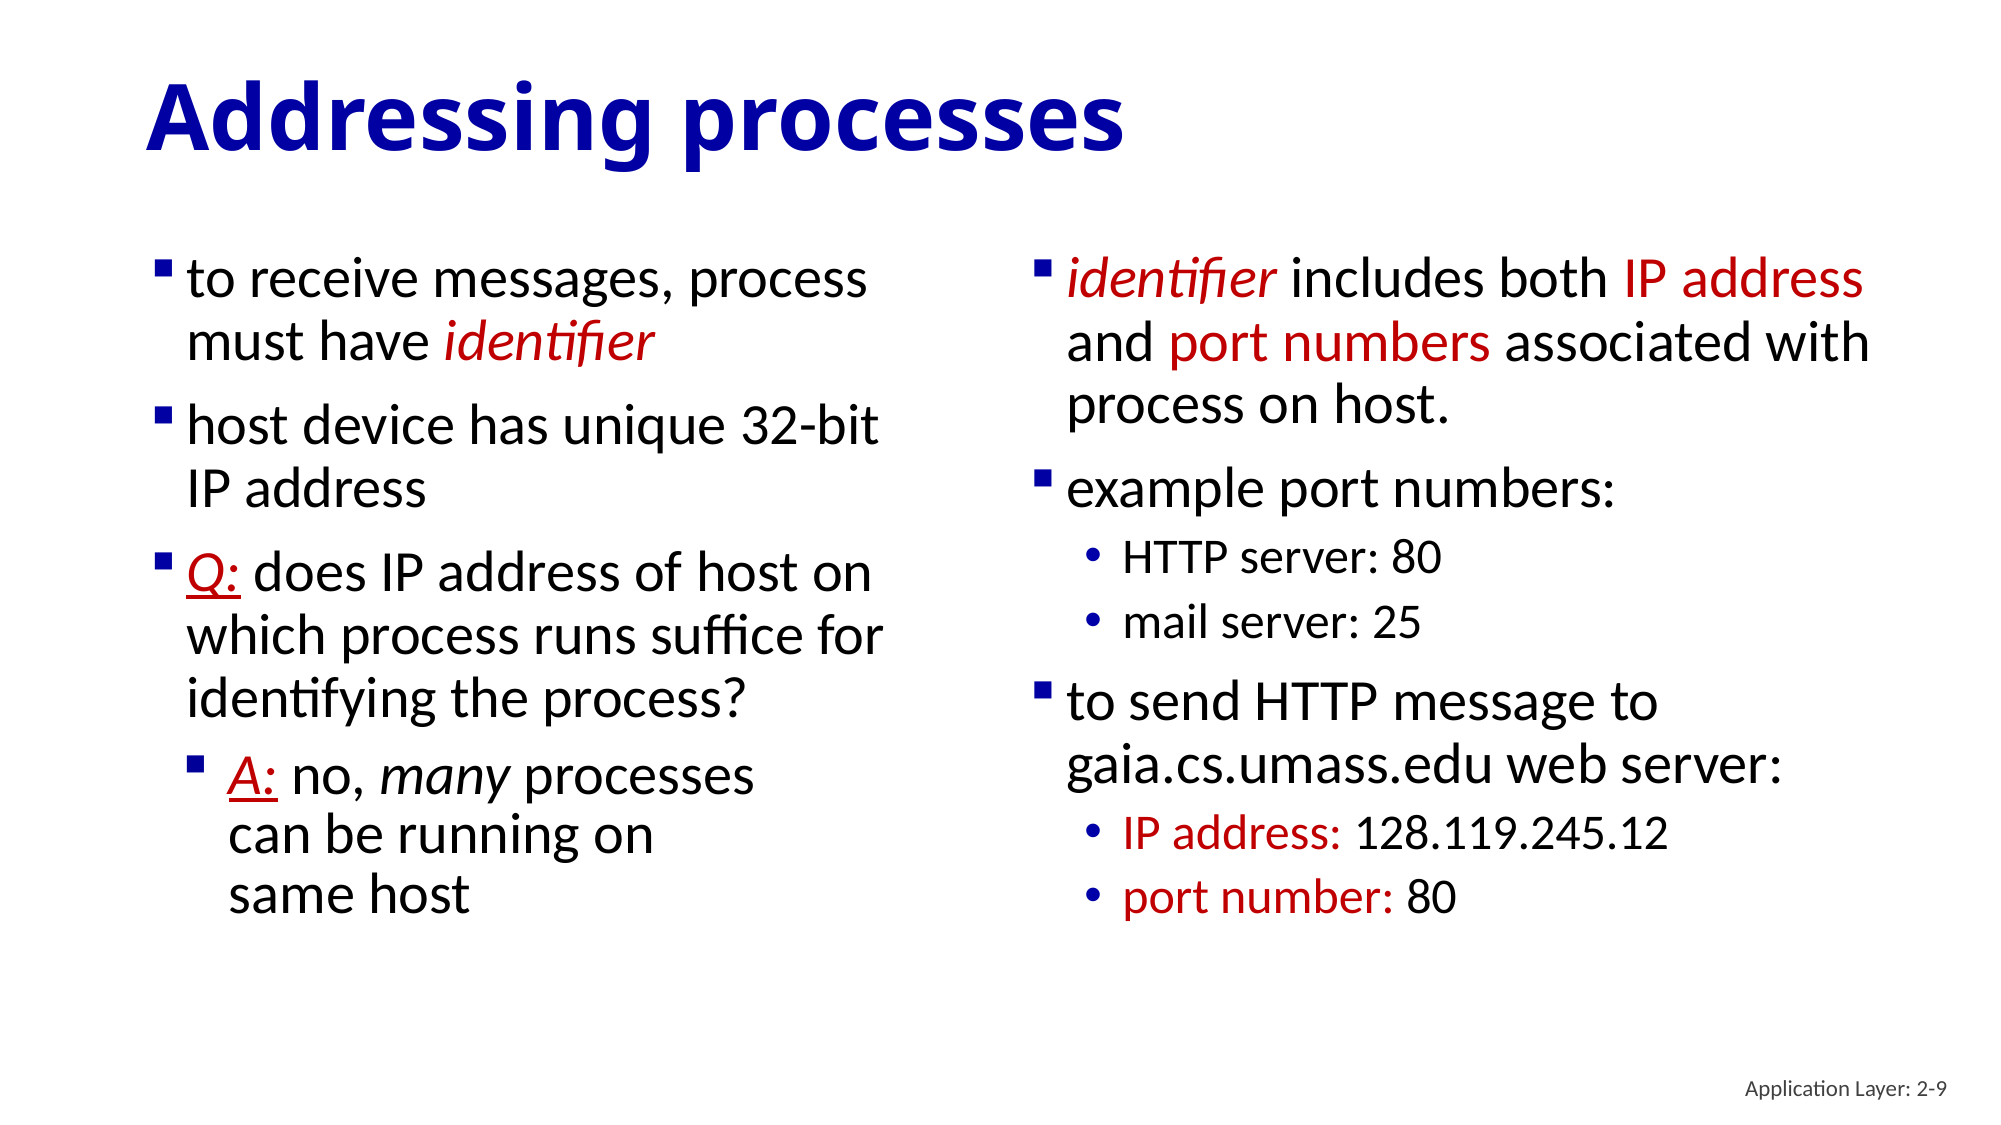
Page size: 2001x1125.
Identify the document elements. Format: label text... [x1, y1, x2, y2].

text_box A: no, many processes can be running on same host [92, 739, 800, 915]
text_box identifier includes both IP address and port numbers associated with process on host. example port numbers: HTTP server: 80 mail server: 25 to send HTTP message to gaia.cs.umass.edu web server: IP address: 128.119.245.12 port number: 80 [993, 240, 1908, 1097]
text_box to receive messages, process must have identifier host device has unique 32-bit IP address Q: does IP address of host on which process runs suffice for identifying the process? [113, 240, 929, 1003]
title Addressing processes [131, 47, 1856, 195]
slide_number Application Layer: 2-9 [1512, 1056, 1963, 1117]
